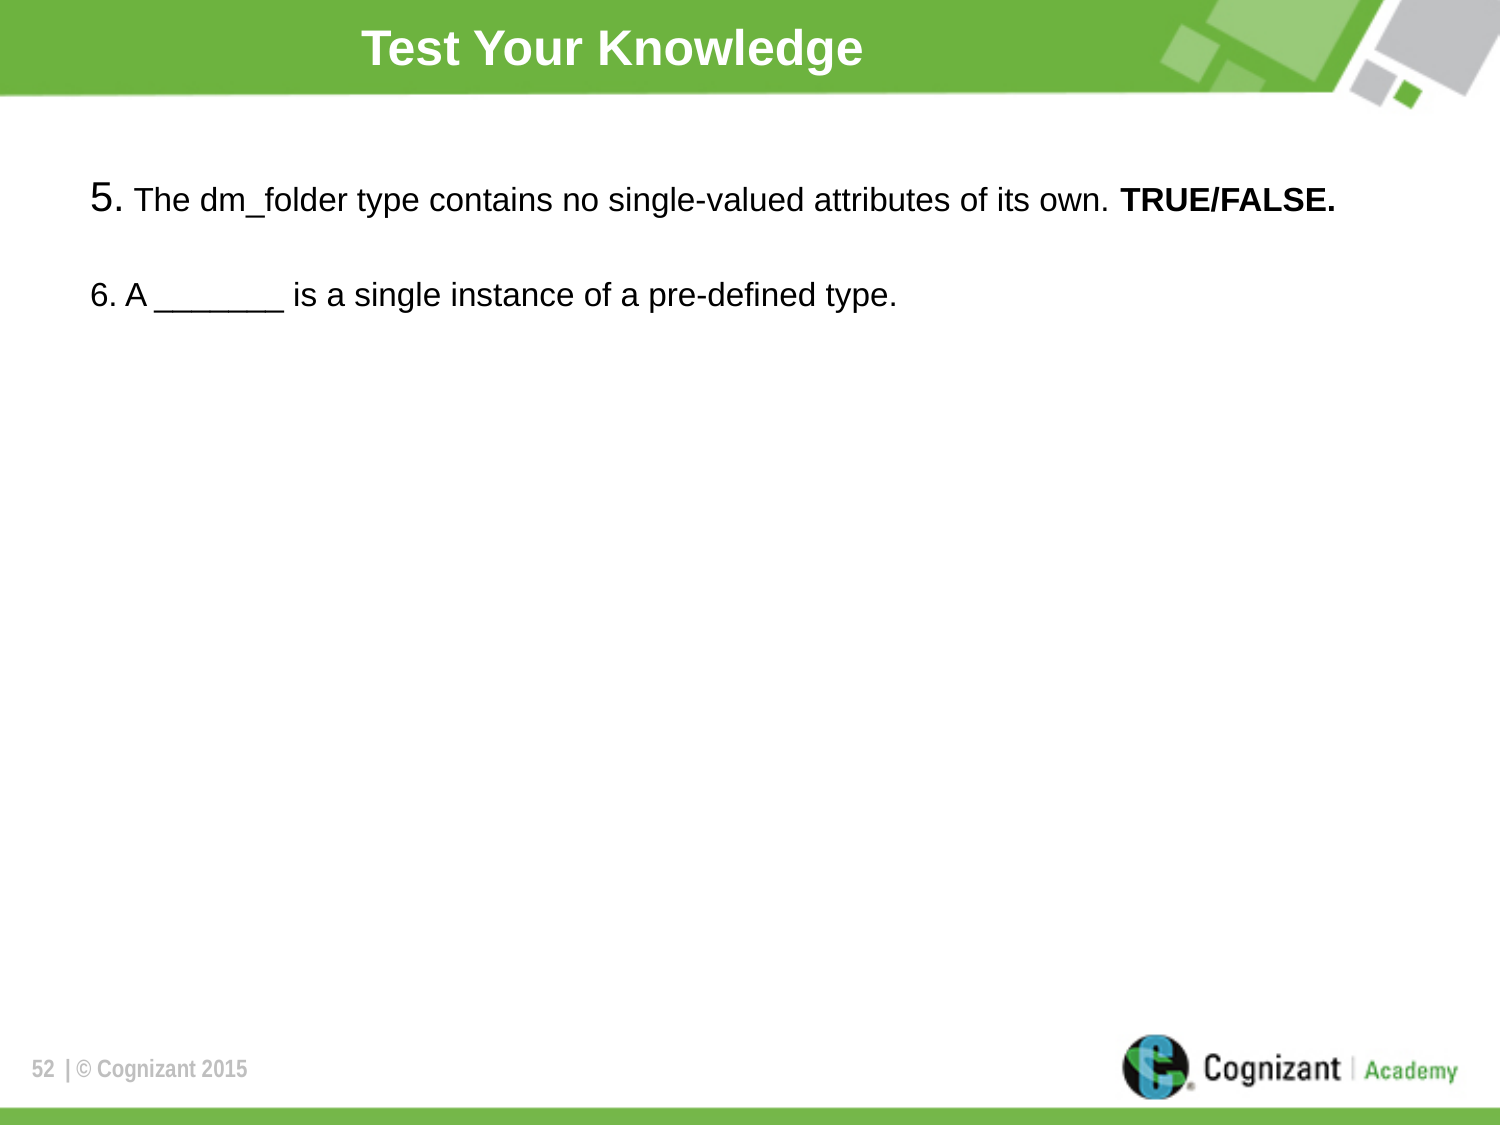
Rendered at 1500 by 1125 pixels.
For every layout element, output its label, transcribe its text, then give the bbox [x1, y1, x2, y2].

list 5. The dm_folder type contains no single-valued attributes of its own. TRUE/FALSE. 6. A _______ is a single instance of a pre-defined type. [74, 162, 1426, 1006]
title Test Your Knowledge [24, 3, 1200, 88]
slide_number 52 [16, 1037, 88, 1098]
footer | © Cognizant 2015 [88, 1037, 275, 1098]
picture [0, 0, 1500, 1125]
